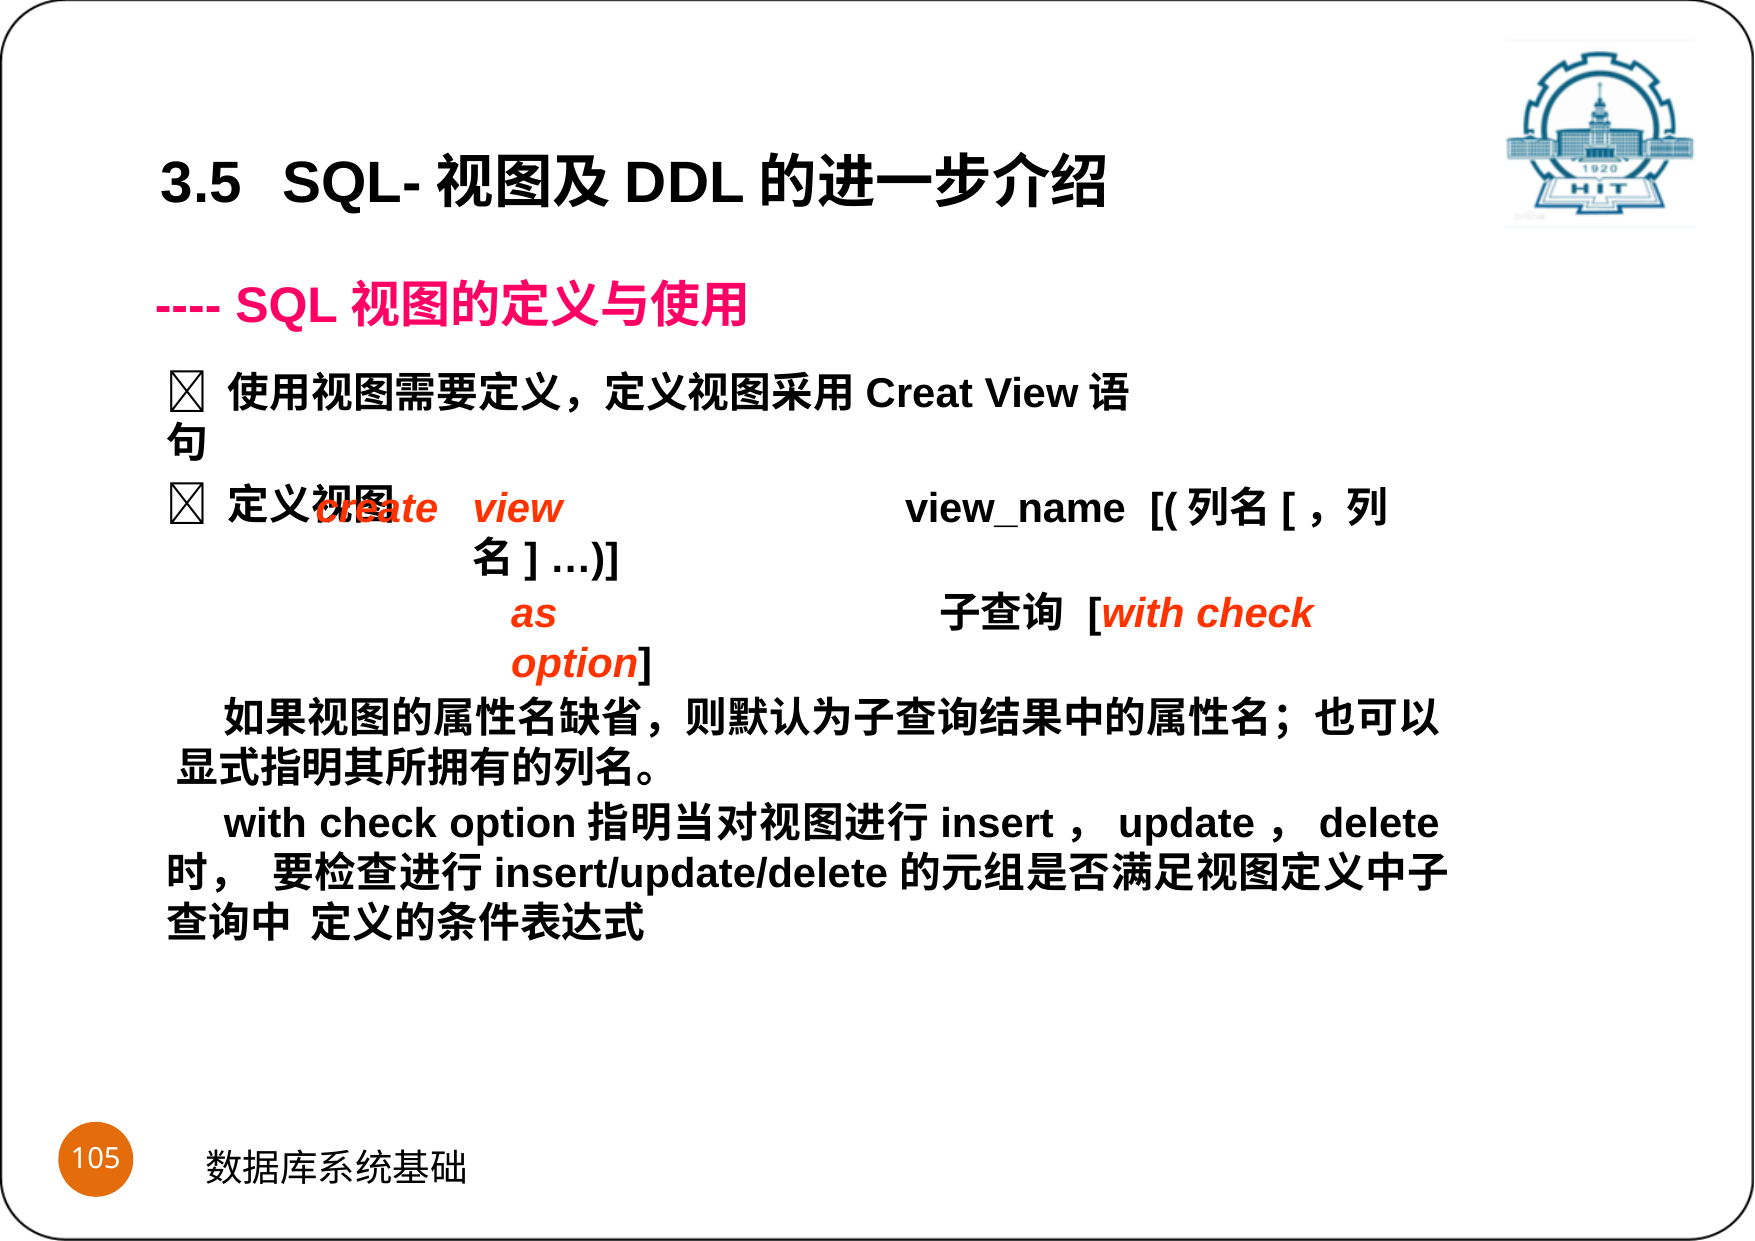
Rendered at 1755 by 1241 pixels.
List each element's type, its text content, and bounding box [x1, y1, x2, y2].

picture [0, 0, 1755, 1241]
text_box view view_name [(列名[，列名] …)] as 子查询 [with check option] 如果视图的属性名缺省，则默认为子查询结果中的属性名；也可以 显式指明其所拥有的列名。 with check option指明当对视图进行insert，update，delete时， 要检查进行insert/update/delete的元组是否满足视图定义中子查询中 定义的条件表达式 [164, 480, 1451, 946]
text_box 3.5 SQL-视图及DDL的进一步介绍 ---- SQL视图的定义与使用  使用视图需要定义，定义视图采用Creat View语句  定义视图 [152, 143, 1139, 528]
